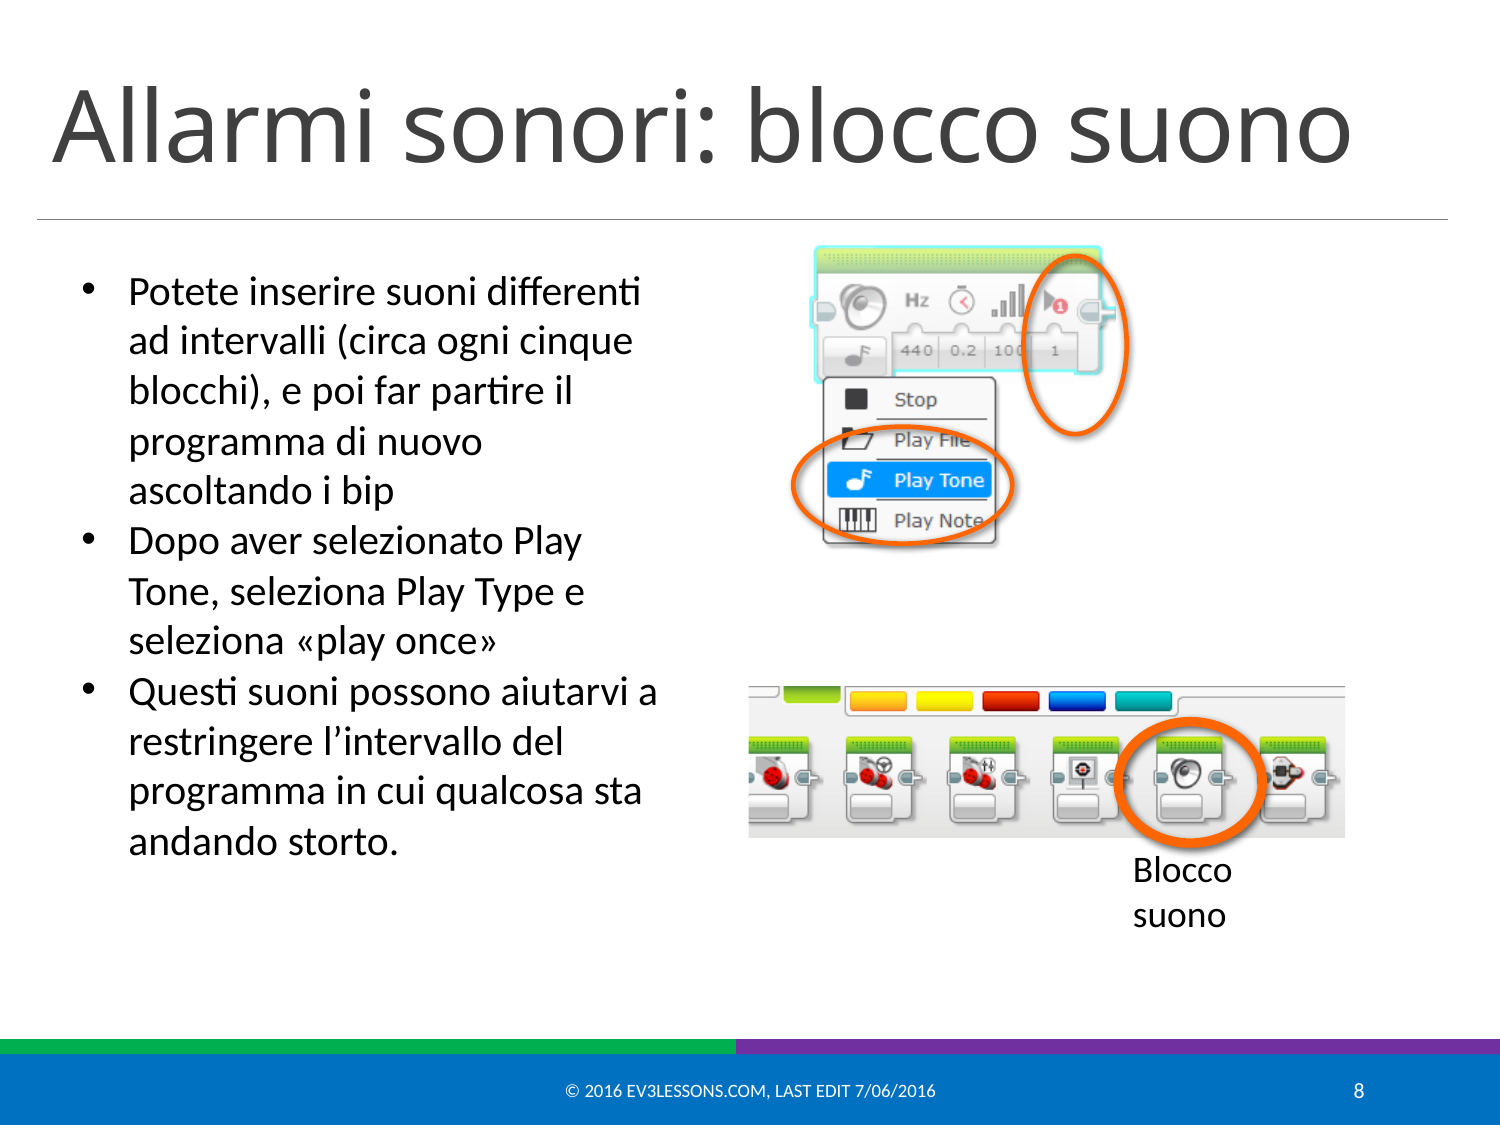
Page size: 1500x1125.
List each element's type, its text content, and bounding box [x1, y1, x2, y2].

text_box Potete inserire suoni differenti ad intervalli (circa ogni cinque blocchi), e poi far partire il programma di nuovo ascoltando i bip Dopo aver selezionato Play Tone, seleziona Play Type e seleziona «play once» Questi suoni possono aiutarvi a restringere l’intervallo del programma in cui qualcosa sta andando storto. [66, 255, 688, 871]
picture [748, 686, 1346, 839]
picture [798, 228, 1117, 554]
text_box Blocco suono [1118, 847, 1275, 943]
title Allarmi sonori: blocco suono [37, 47, 1448, 191]
footer © 2016 EV3Lessons.com, Last edit 7/06/2016 [453, 1059, 1047, 1120]
text_box [792, 469, 796, 501]
slide_number 8 [1218, 1059, 1380, 1120]
